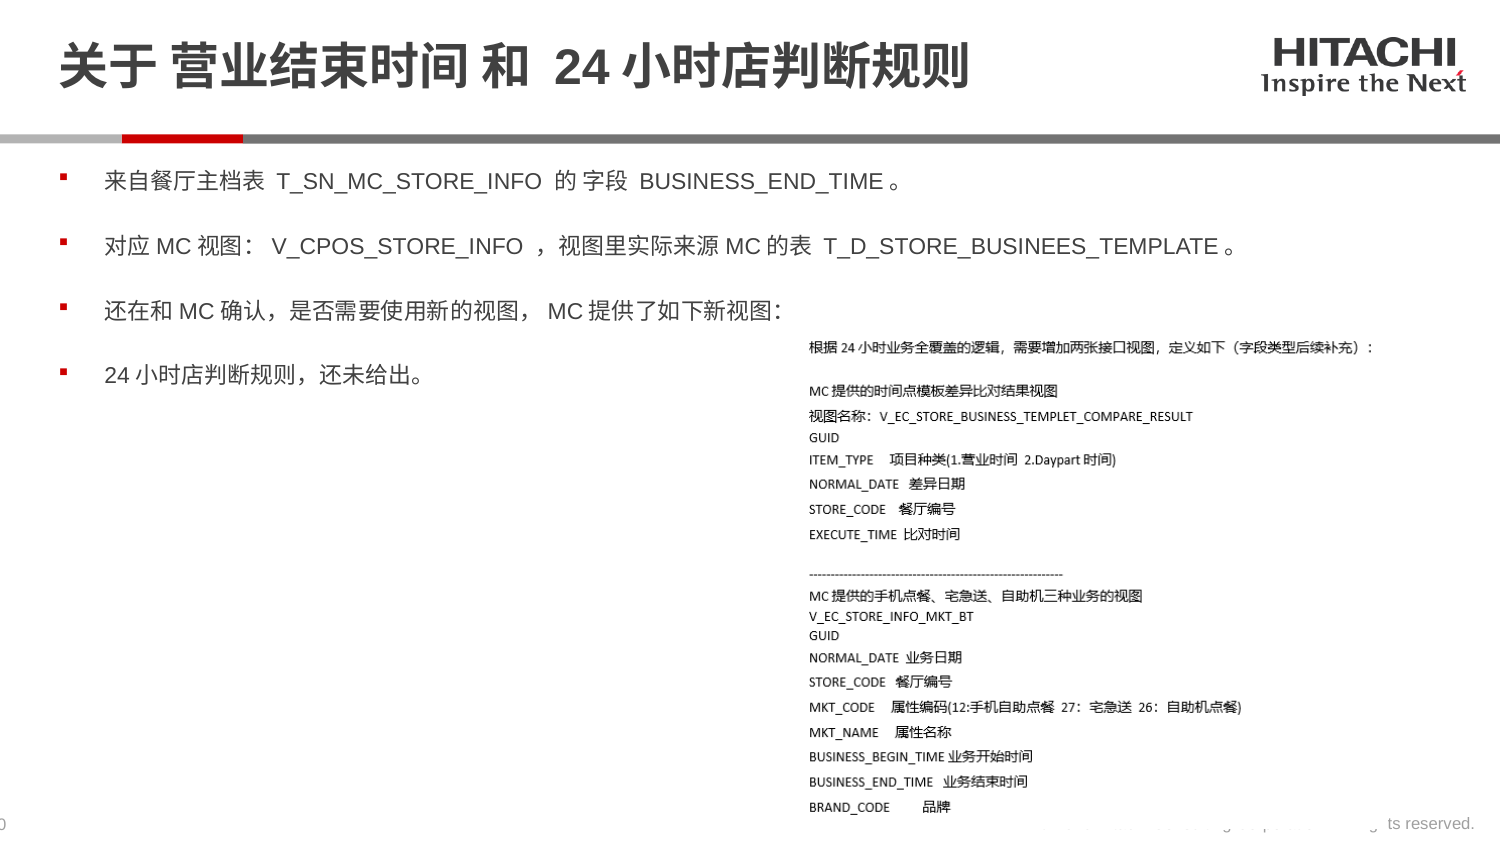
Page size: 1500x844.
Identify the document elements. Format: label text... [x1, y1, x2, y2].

picture [1261, 37, 1466, 96]
list 来自餐厅主档表 T_SN_MC_STORE_INFO 的 字段 BUSINESS_END_TIME。 对应MC视图：V_CPOS_STORE_INFO ，视图里实际来源MC的表 T_D_STORE_BUSINEES_TEMPLATE。 还在和MC确认，是否需要使用新的视图，MC提供了如下新视图： 24小时店判断规则，还未给出。 [43, 158, 1452, 399]
title 关于 营业结束时间 和 24小时店判断规则 [43, 8, 1200, 129]
picture [803, 314, 1388, 829]
